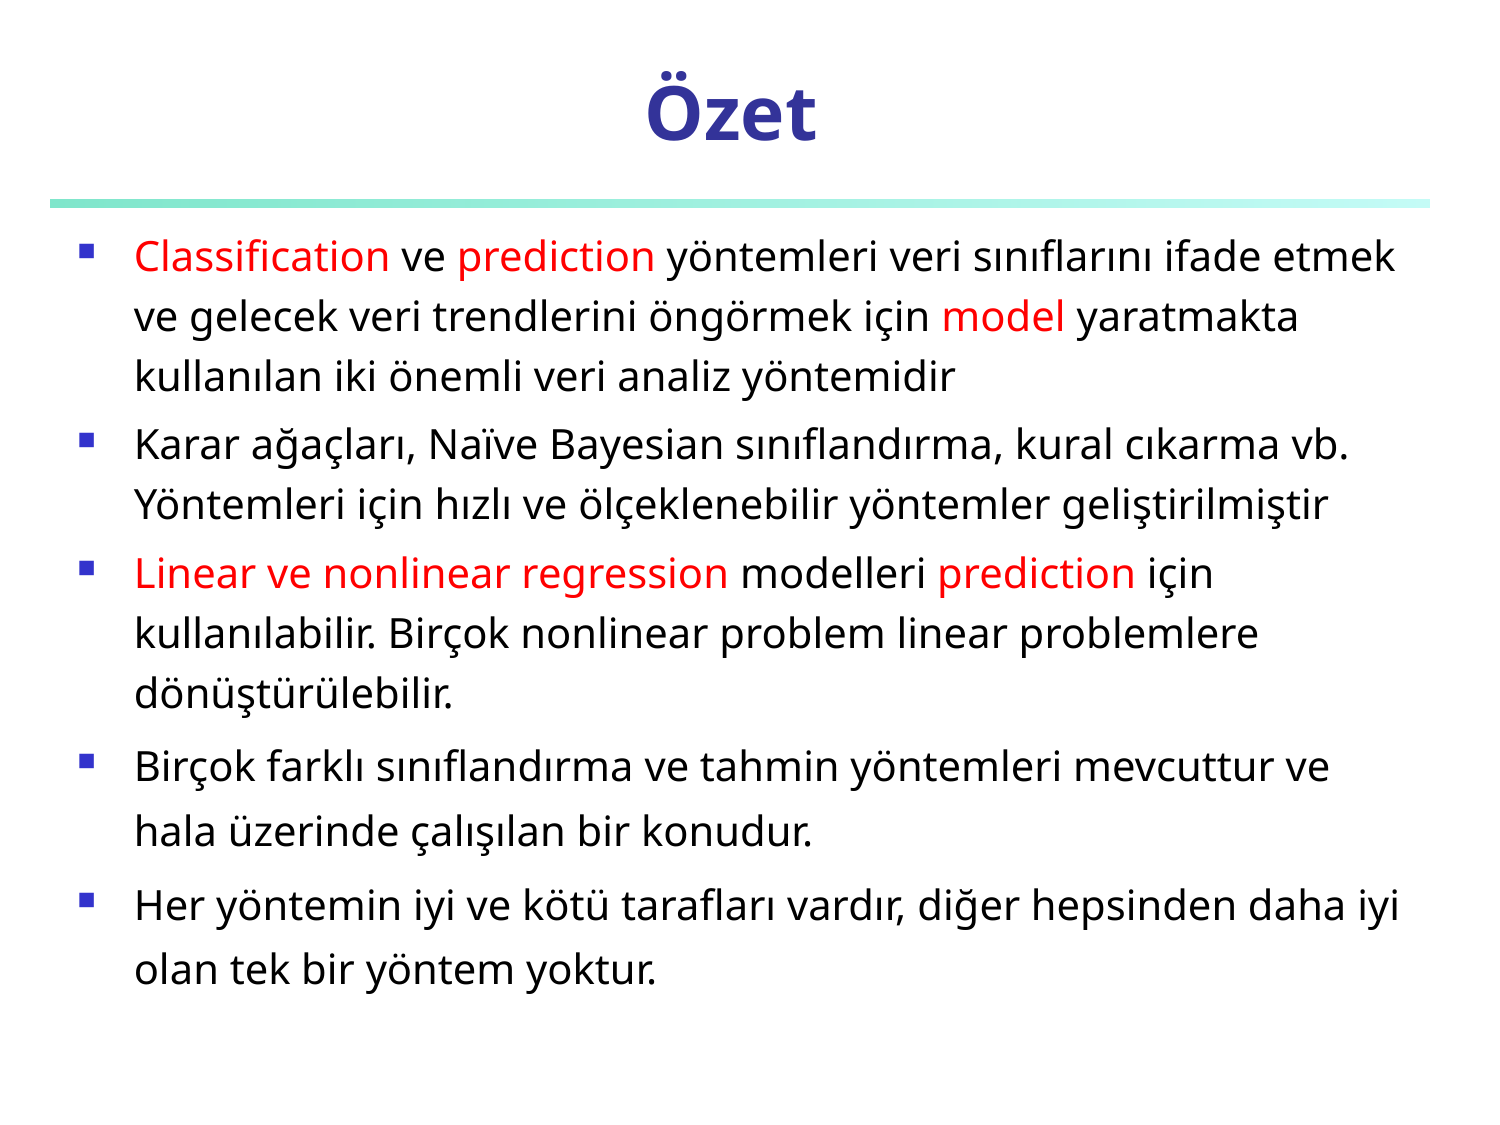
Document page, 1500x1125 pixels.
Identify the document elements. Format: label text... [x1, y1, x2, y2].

title Özet [37, 62, 1426, 163]
list Classification ve prediction yöntemleri veri sınıflarını ifade etmek ve gelecek veri trendlerini öngörmek için model yaratmakta kullanılan iki önemli veri analiz yöntemidir Karar ağaçları, Naïve Bayesian sınıflandırma, kural cıkarma vb. Yöntemleri için hızlı ve ölçeklenebilir yöntemler geliştirilmiştir Linear ve nonlinear regression modelleri prediction için kullanılabilir. Birçok nonlinear problem linear problemlere dönüştürülebilir. Birçok farklı sınıflandırma ve tahmin yöntemleri mevcuttur ve hala üzerinde çalışılan bir konudur. Her yöntemin iyi ve kötü tarafları vardır, diğer hepsinden daha iyi olan tek bir yöntem yoktur. [62, 212, 1438, 1063]
